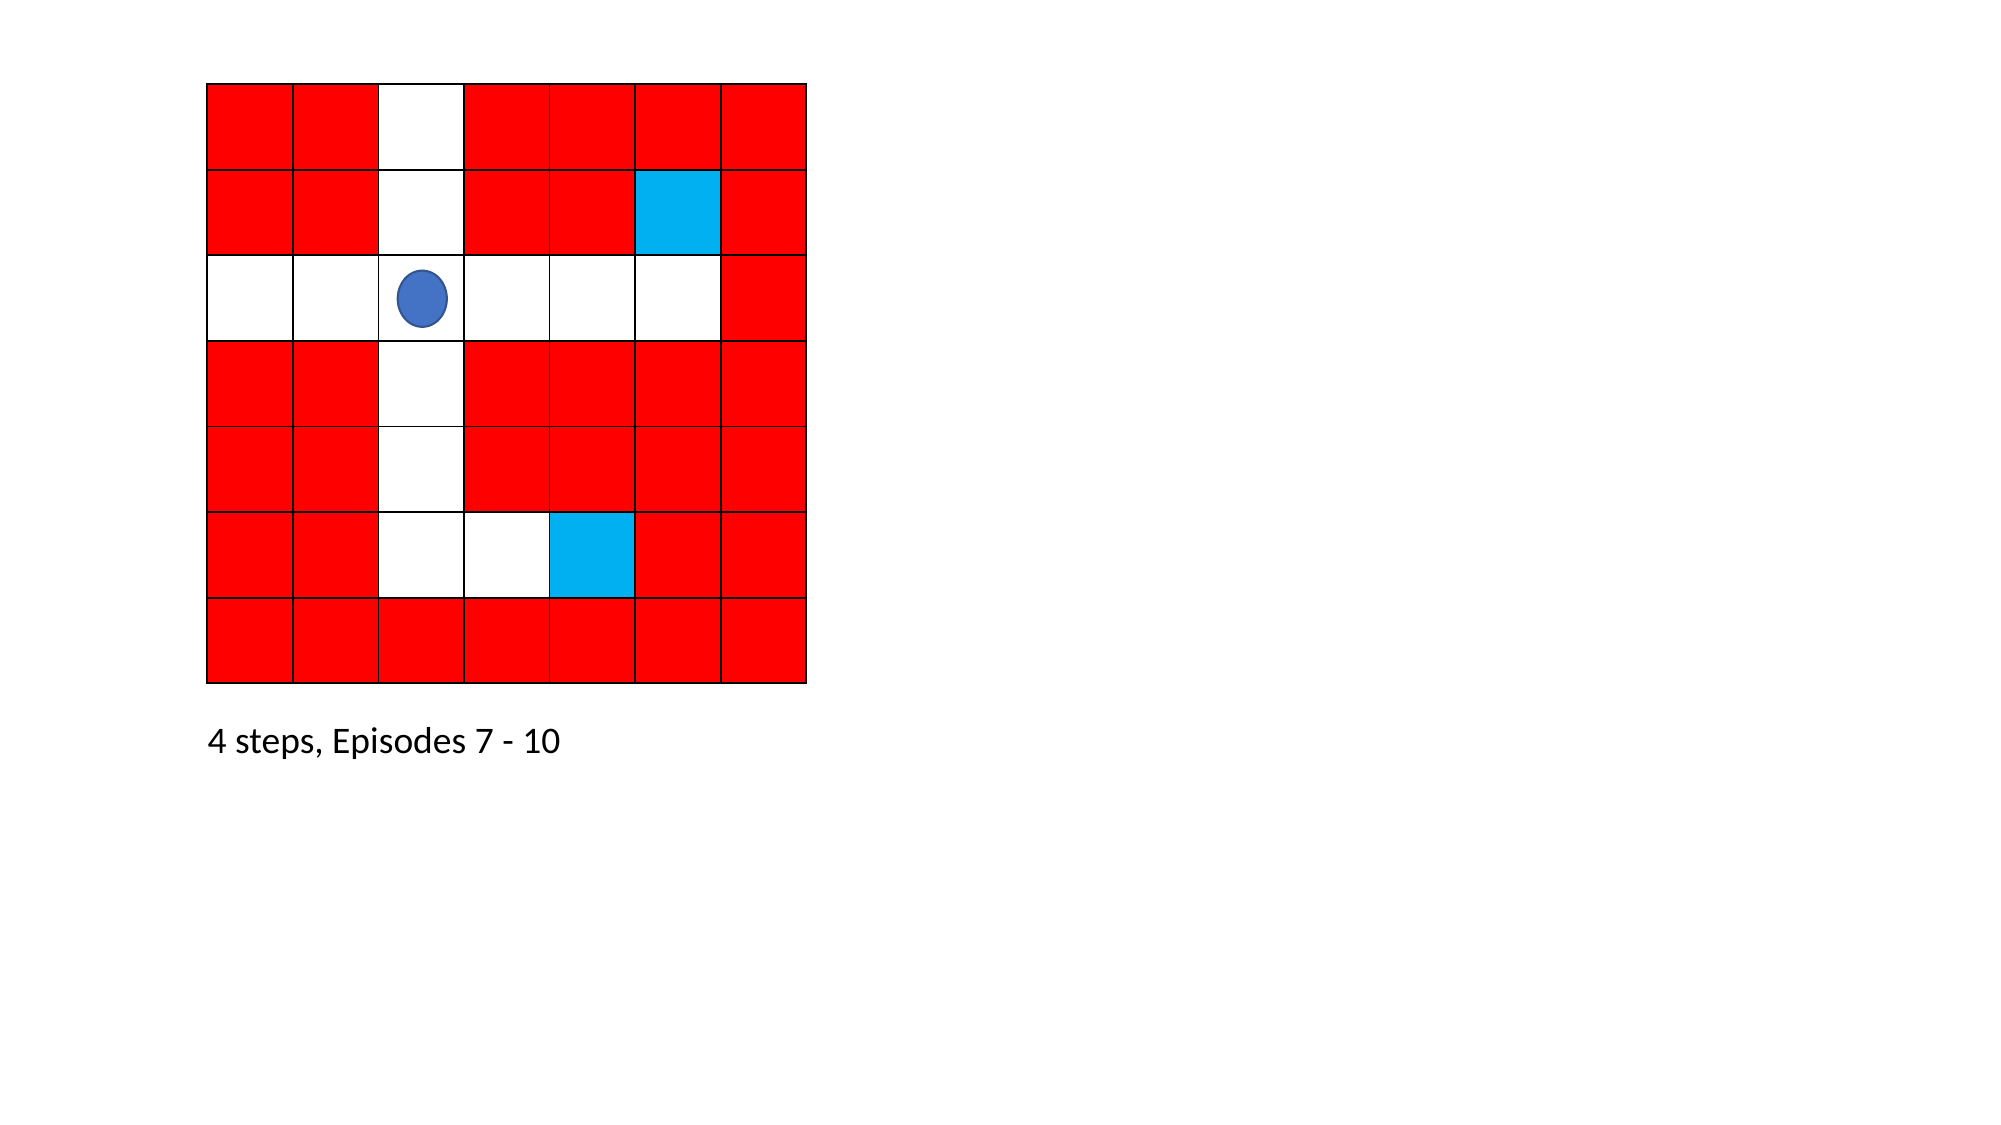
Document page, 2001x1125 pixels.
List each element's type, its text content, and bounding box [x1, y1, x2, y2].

table_cell [550, 171, 634, 254]
table_cell [722, 256, 805, 340]
table_cell [208, 513, 292, 597]
table_cell [208, 256, 292, 340]
table_cell [722, 171, 805, 254]
table_header [379, 85, 463, 169]
table_cell [550, 599, 634, 682]
table_header [465, 85, 549, 169]
text_box 4 steps, Episodes 7 - 10 [192, 708, 747, 768]
table_cell [294, 171, 378, 254]
table_cell [465, 256, 549, 340]
table_cell [636, 427, 720, 511]
table_cell [208, 427, 292, 511]
table_cell [465, 599, 549, 682]
table_cell [294, 256, 378, 340]
table_cell [722, 599, 805, 682]
table_cell [636, 599, 720, 682]
table_cell [294, 513, 378, 597]
table_cell [722, 342, 805, 426]
table_cell [465, 427, 549, 511]
table_cell [550, 256, 634, 340]
table_cell [550, 427, 634, 511]
table_header [294, 85, 378, 169]
table_cell [208, 599, 292, 682]
table_header [208, 85, 292, 169]
table_cell [465, 342, 549, 426]
table_cell [636, 256, 720, 340]
table_cell [379, 599, 463, 682]
table_cell [379, 342, 463, 426]
table_cell [465, 513, 549, 597]
table_cell [208, 342, 292, 426]
table_cell [294, 599, 378, 682]
table_cell [465, 171, 549, 254]
table_cell [379, 171, 463, 254]
table_cell [636, 513, 720, 597]
table_header [722, 85, 805, 169]
text_box [396, 269, 448, 328]
table_cell [636, 342, 720, 426]
table_header [636, 85, 720, 169]
table_cell [294, 342, 378, 426]
table_cell [379, 513, 463, 597]
table_cell [379, 256, 463, 340]
table_header [550, 85, 634, 169]
table_cell [379, 427, 463, 511]
table_cell [550, 342, 634, 426]
table_cell [636, 171, 720, 254]
table_cell [294, 427, 378, 511]
table_cell [722, 427, 805, 511]
table_cell [208, 171, 292, 254]
table_cell [550, 513, 634, 597]
table_cell [722, 513, 805, 597]
